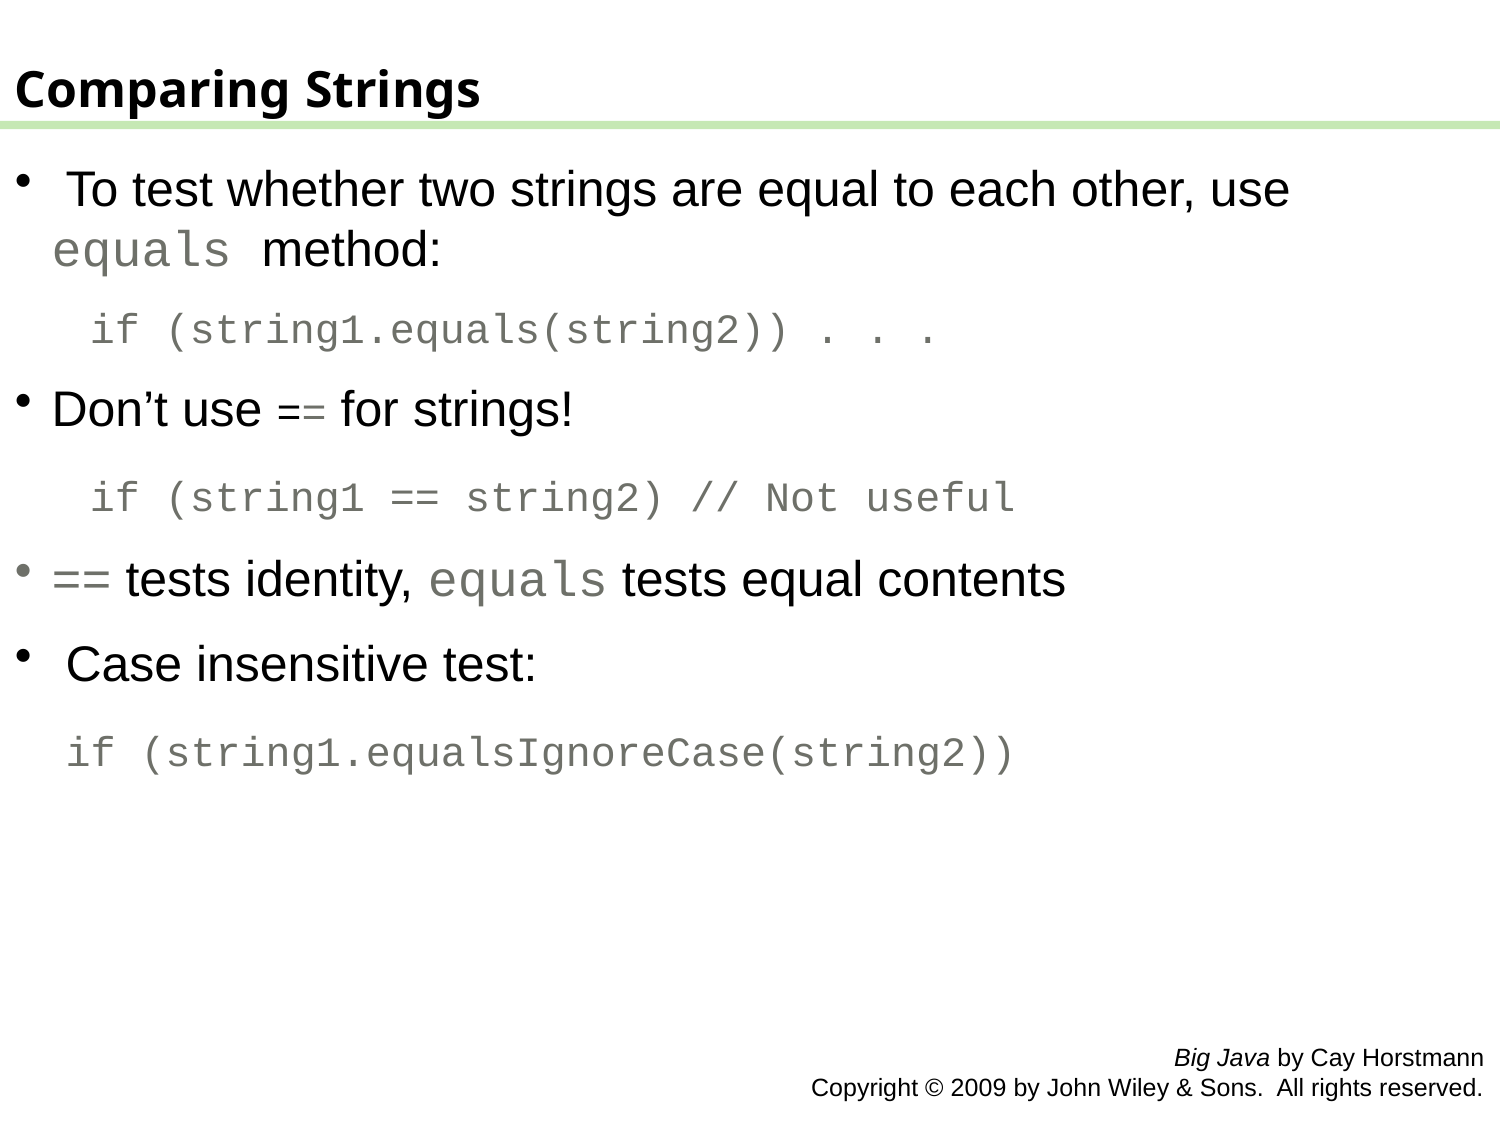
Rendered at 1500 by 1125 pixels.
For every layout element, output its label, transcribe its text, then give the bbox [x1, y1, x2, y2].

text_box Comparing Strings [0, 49, 1150, 125]
footer Big Java by Cay Horstmann Copyright © 2009 by John Wiley & Sons. All rights reserved. [787, 1034, 1500, 1113]
text_box To test whether two strings are equal to each other, use equals method: if (string1.equals(string2)) . . . Don’t use == for strings! if (string1 == string2) // Not useful == tests identity, equals tests equal contents Case insensitive test: if (string1.equalsIgnoreCase(string2)) [0, 149, 1500, 785]
